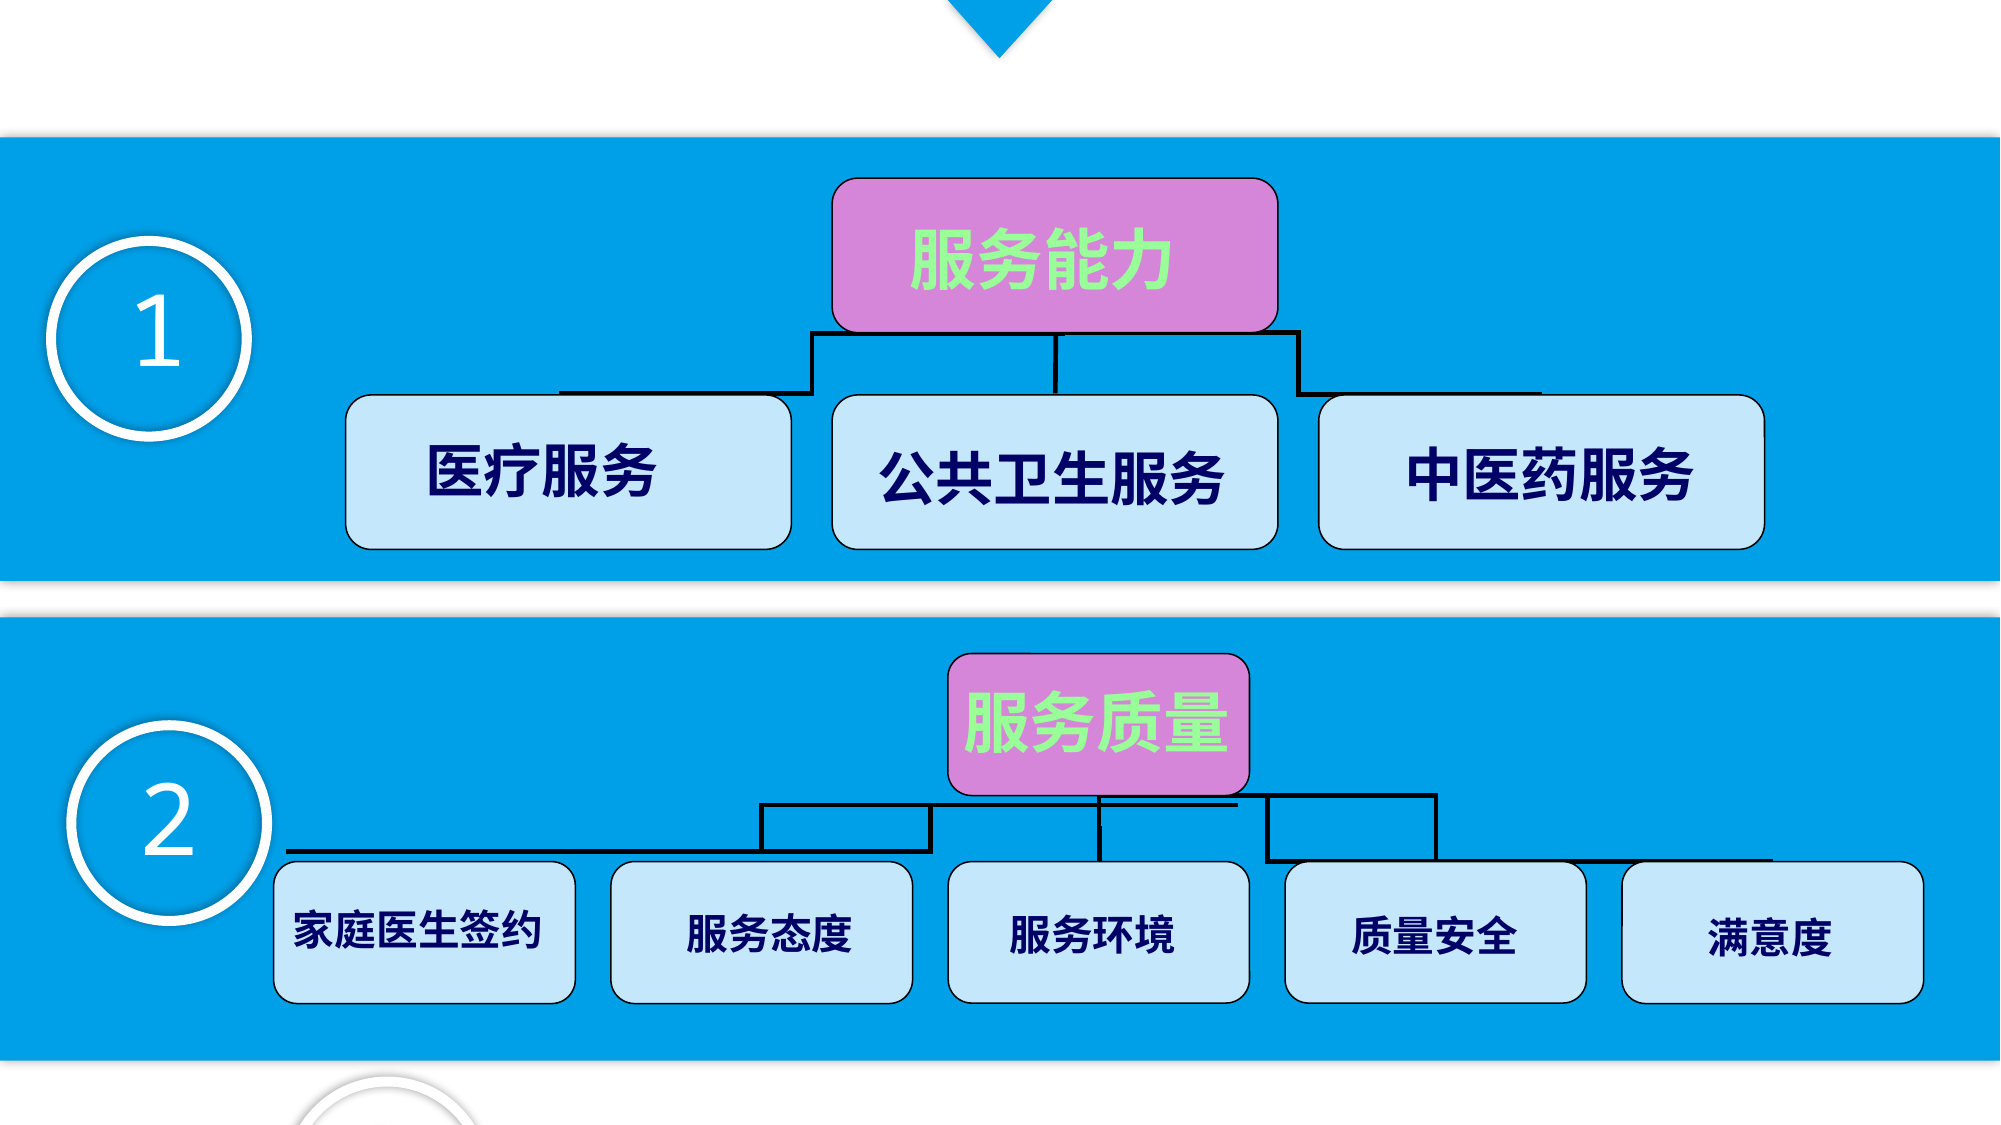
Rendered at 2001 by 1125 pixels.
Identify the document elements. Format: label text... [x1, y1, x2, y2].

text_box 1 [63, 259, 253, 394]
text_box [0, 616, 2000, 1062]
text_box [0, 136, 2000, 582]
text_box [85, 883, 253, 926]
text_box 2 [73, 748, 263, 883]
text_box [46, 282, 236, 442]
text_box [66, 786, 73, 860]
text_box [273, 653, 1924, 1004]
text_box [83, 235, 214, 259]
text_box [98, 720, 240, 748]
text_box [946, 0, 1054, 60]
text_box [284, 1076, 490, 1125]
text_box [263, 780, 273, 866]
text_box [345, 178, 1765, 550]
